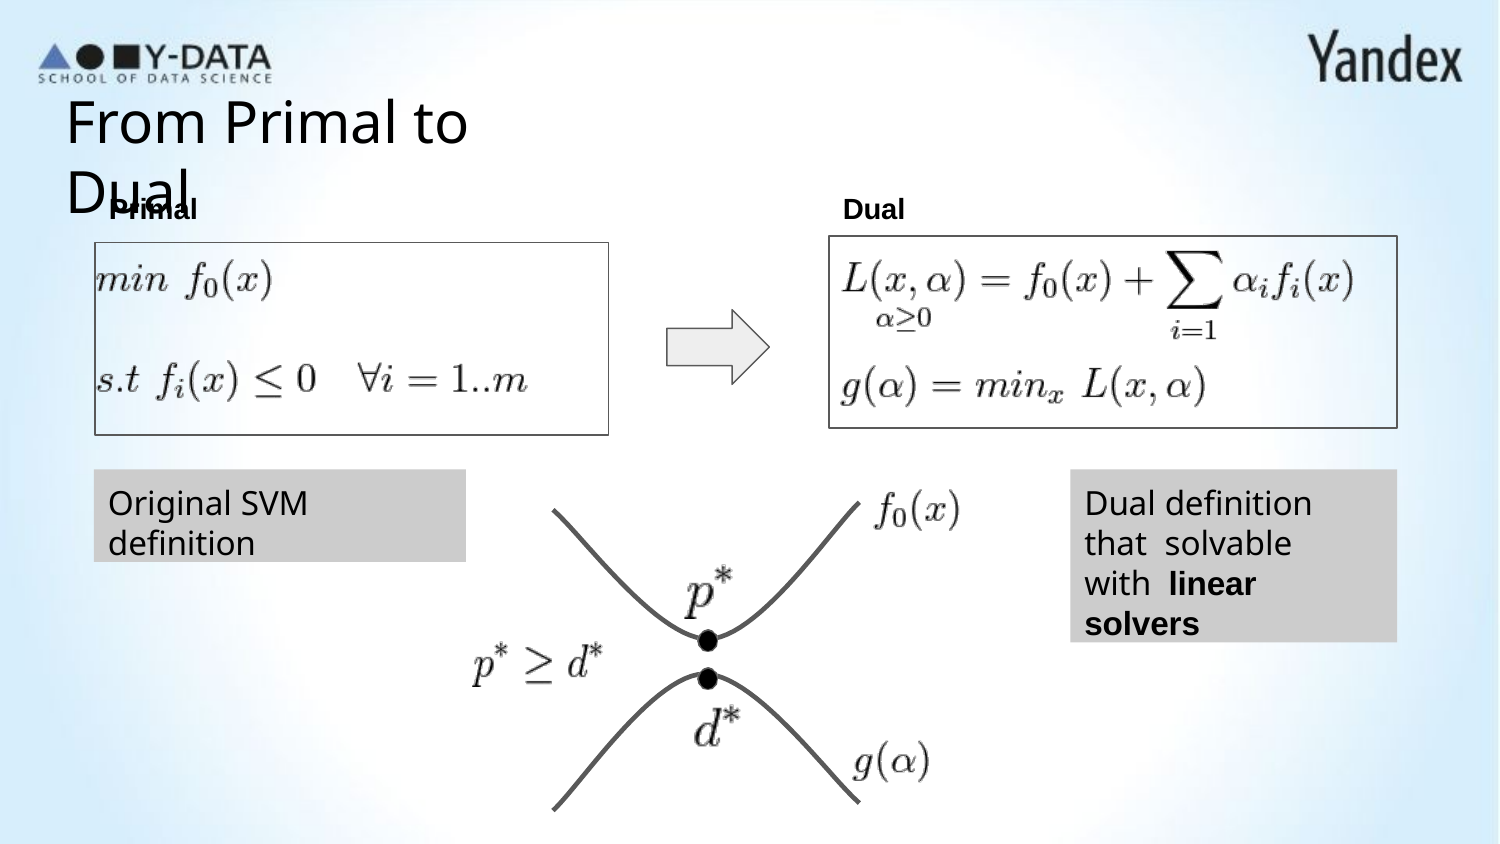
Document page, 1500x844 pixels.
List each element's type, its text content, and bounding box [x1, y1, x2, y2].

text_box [665, 308, 771, 386]
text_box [471, 471, 1241, 814]
title From Primal to Dual [63, 82, 585, 226]
text_box Primal [106, 188, 201, 226]
text_box Dual [840, 188, 909, 226]
picture [0, 0, 1500, 844]
text_box Original SVM definition [93, 469, 466, 562]
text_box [827, 234, 1399, 430]
text_box Dual definition that solvable with linear solvers [1070, 469, 1398, 643]
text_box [93, 241, 610, 436]
